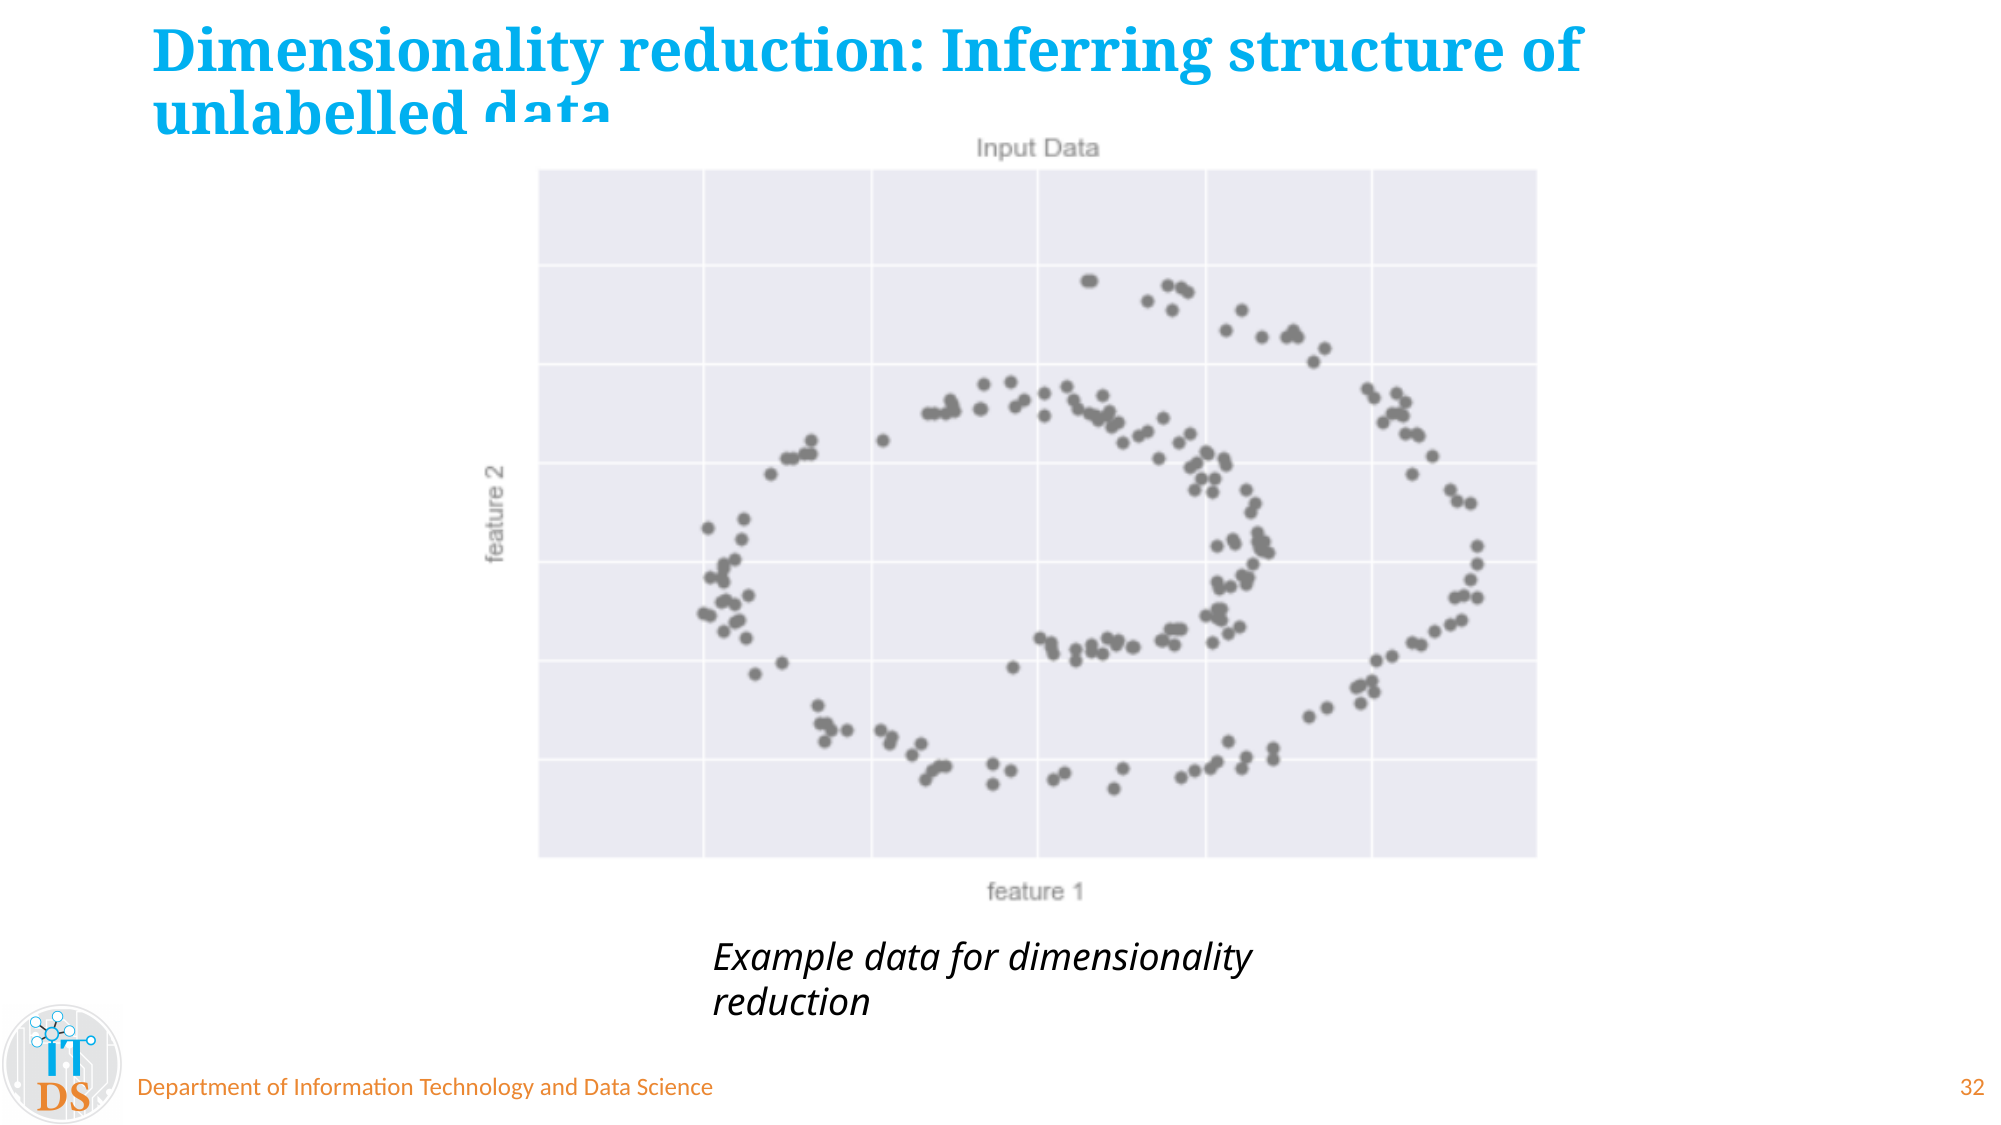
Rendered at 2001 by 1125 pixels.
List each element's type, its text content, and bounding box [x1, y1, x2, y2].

text_box Example data for dimensionality reduction [697, 925, 1410, 1031]
picture [2, 1004, 123, 1125]
picture [484, 122, 1550, 911]
footer Department of Information Technology and Data Science [122, 1063, 798, 1124]
slide_number 32 [1550, 1063, 2000, 1124]
title Dimensionality reduction: Inferring structure of unlabelled data [137, 3, 1863, 165]
